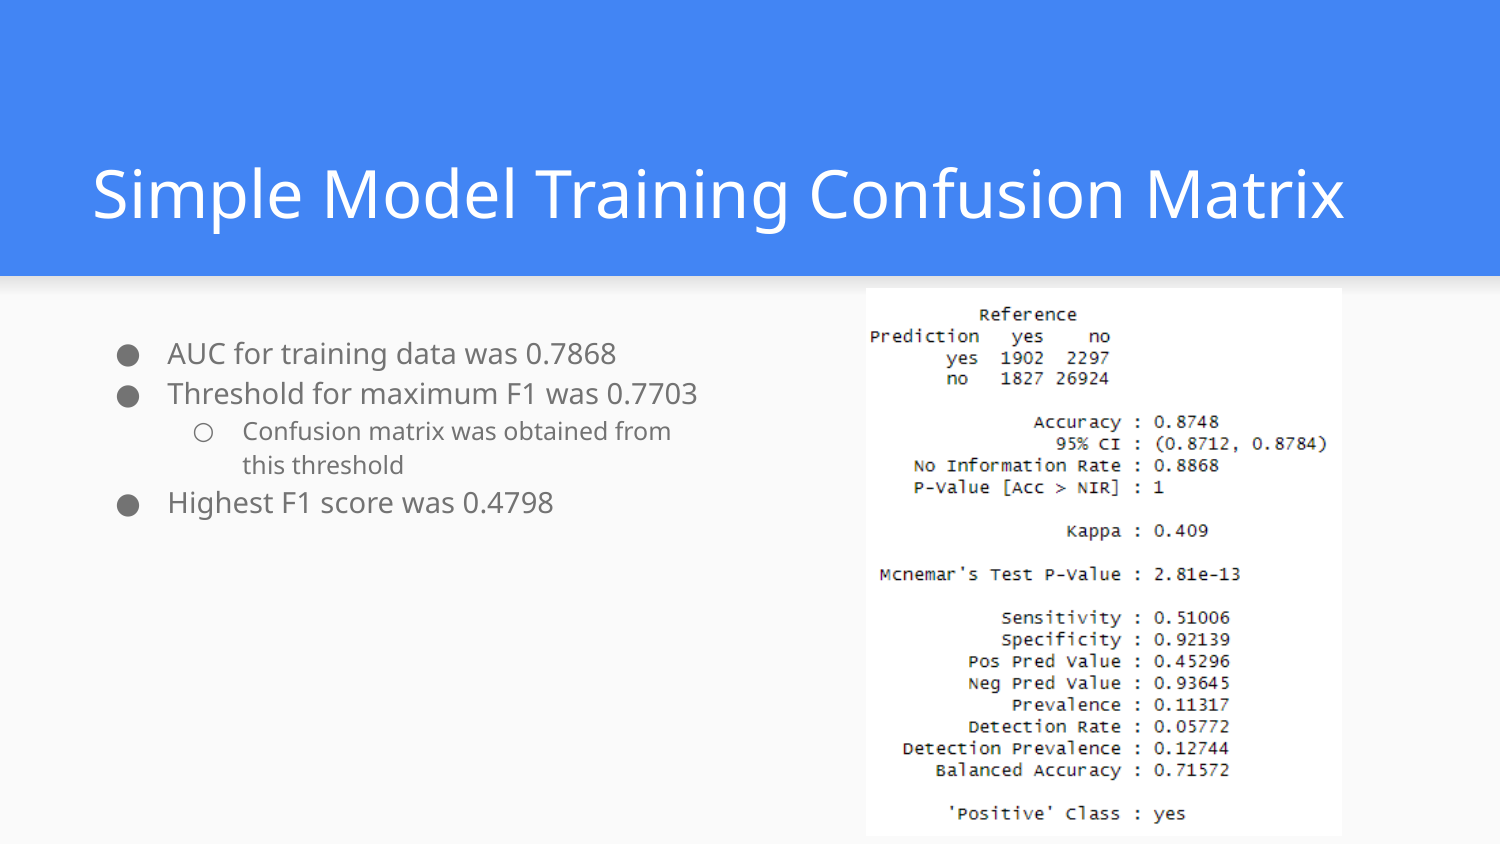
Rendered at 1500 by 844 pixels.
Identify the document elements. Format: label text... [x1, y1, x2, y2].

list AUC for training data was 0.7868 Threshold for maximum F1 was 0.7703 Confusion matrix was obtained from this threshold Highest F1 score was 0.4798 [77, 314, 734, 760]
title Simple Model Training Confusion Matrix [77, 121, 1427, 248]
picture [866, 288, 1342, 836]
